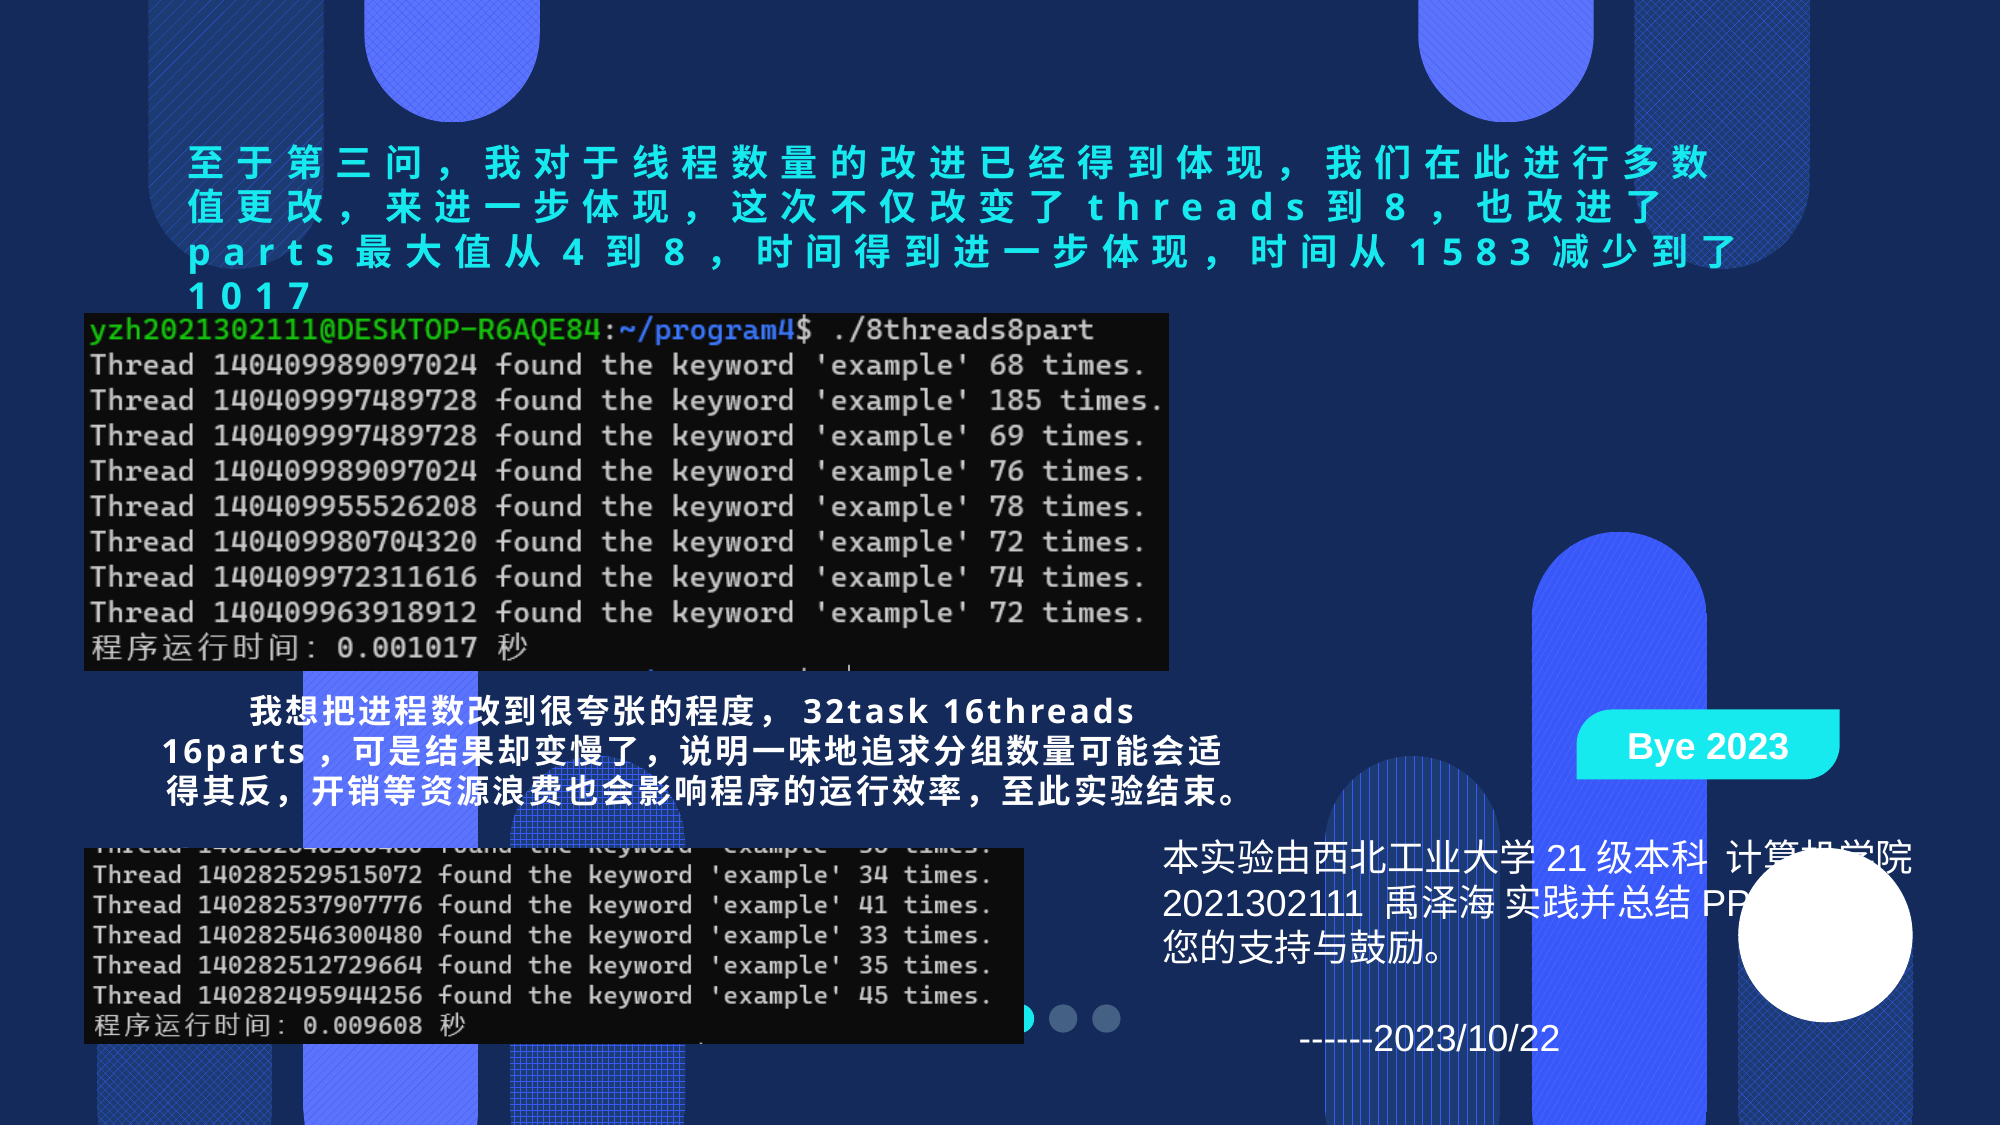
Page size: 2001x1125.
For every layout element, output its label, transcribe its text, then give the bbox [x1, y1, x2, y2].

text_box 本实验由西北工业大学21级本科 计算机学院 2021302111 禹泽海 实践并总结PPT，感谢您的支持与鼓励。 ------2023/10/22 [1147, 826, 1945, 1069]
title 至于第三问，我对于线程数量的改进已经得到体现，我们在此进行多数值更改，来进一步体现，这次不仅改变了threads到8，也改进了parts最大值从4到8，时间得到进一步体现，时间从1583减少到了1017 [170, 60, 1766, 324]
text_box Bye 2023 [1575, 708, 1841, 781]
picture [84, 848, 1024, 1044]
list 我想把进程数改到很夸张的程度，32task 16threads 16parts，可是结果却变慢了，说明一味地追求分组数量可能会适得其反，开销等资源浪费也会影响程序的运行效率，至此实验结束。 [134, 690, 1250, 827]
picture [84, 313, 1169, 671]
